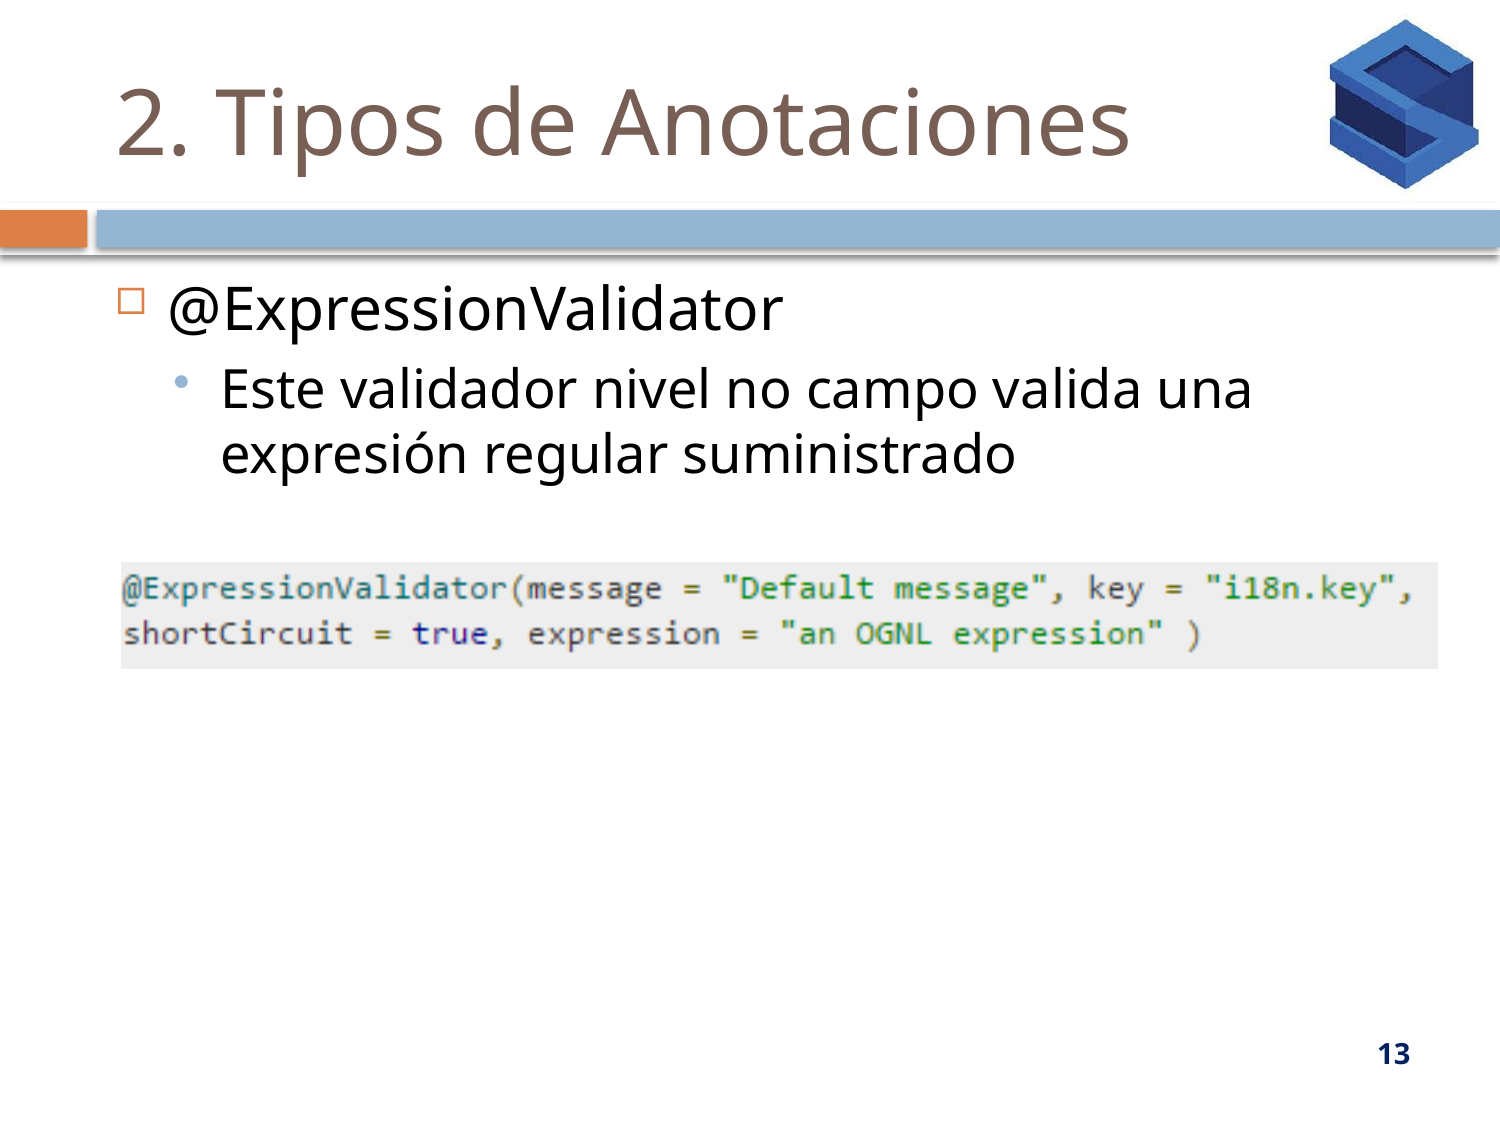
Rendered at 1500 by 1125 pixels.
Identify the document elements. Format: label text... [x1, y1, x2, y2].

list @ExpressionValidator Este validador nivel no campo valida una expresión regular suministrado [100, 262, 1438, 1000]
picture [121, 562, 1438, 670]
slide_number 13 [1350, 1034, 1438, 1075]
picture [1307, 7, 1500, 201]
title 2. Tipos de Anotaciones [100, 37, 1438, 200]
